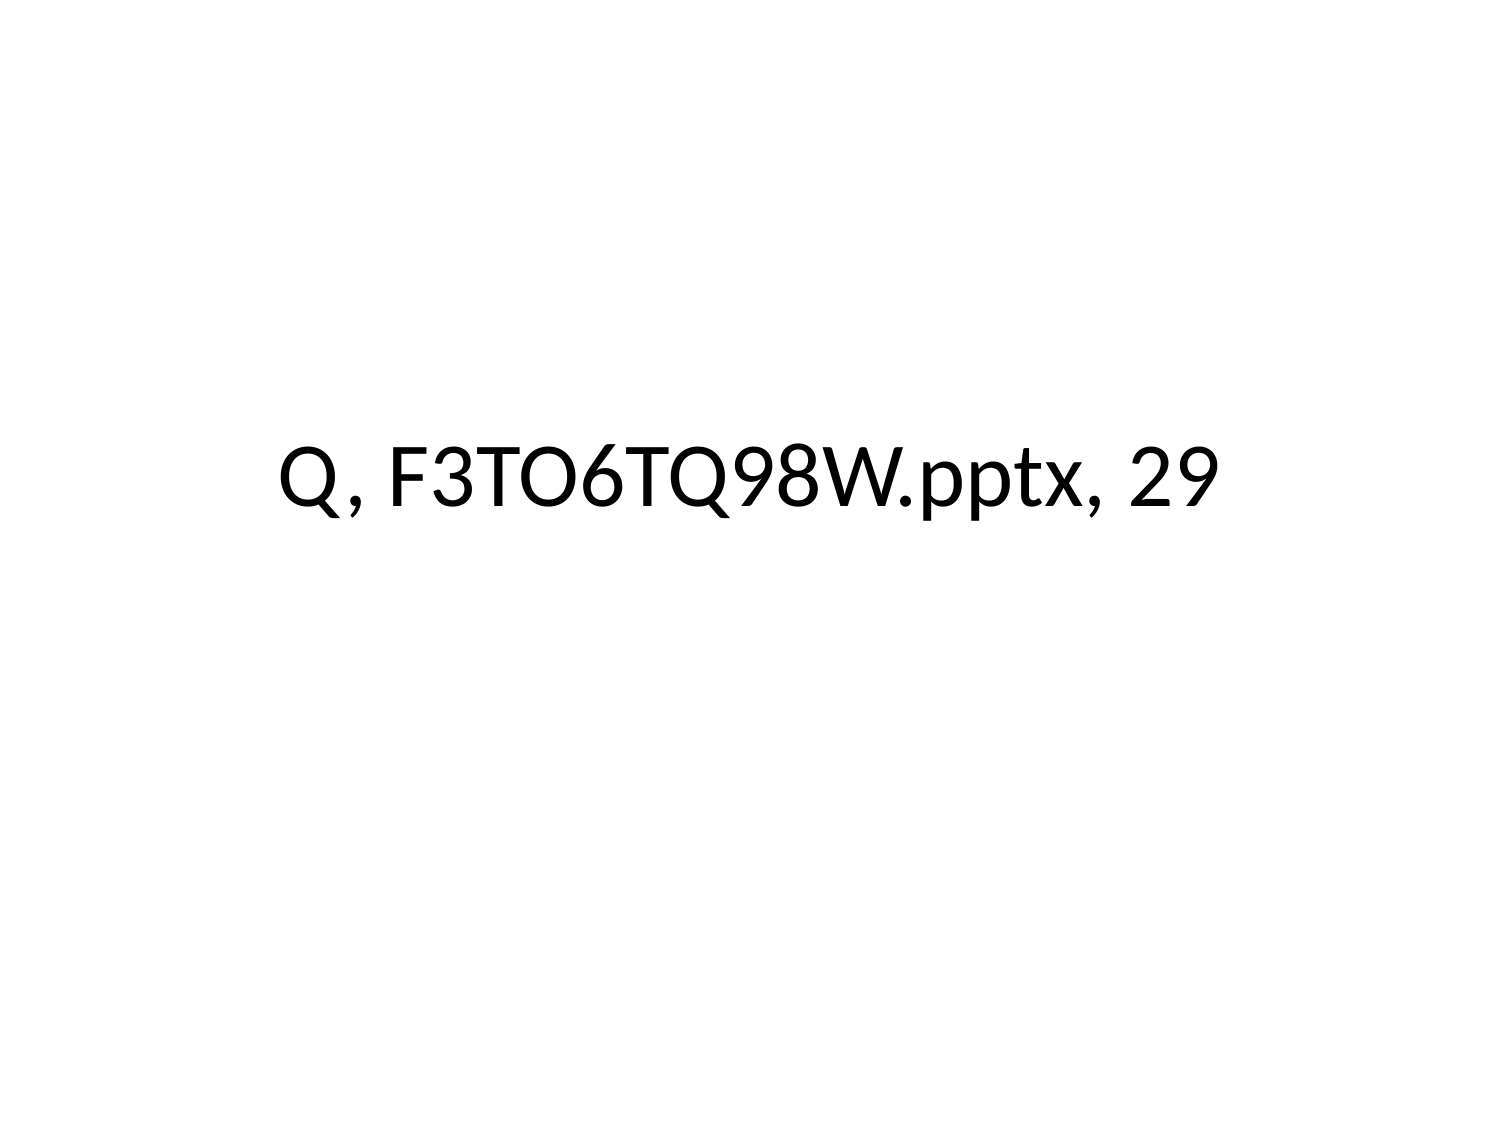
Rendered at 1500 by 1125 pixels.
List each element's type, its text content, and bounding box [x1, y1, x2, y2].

title Q, F3TO6TQ98W.pptx, 29 [112, 349, 1388, 591]
